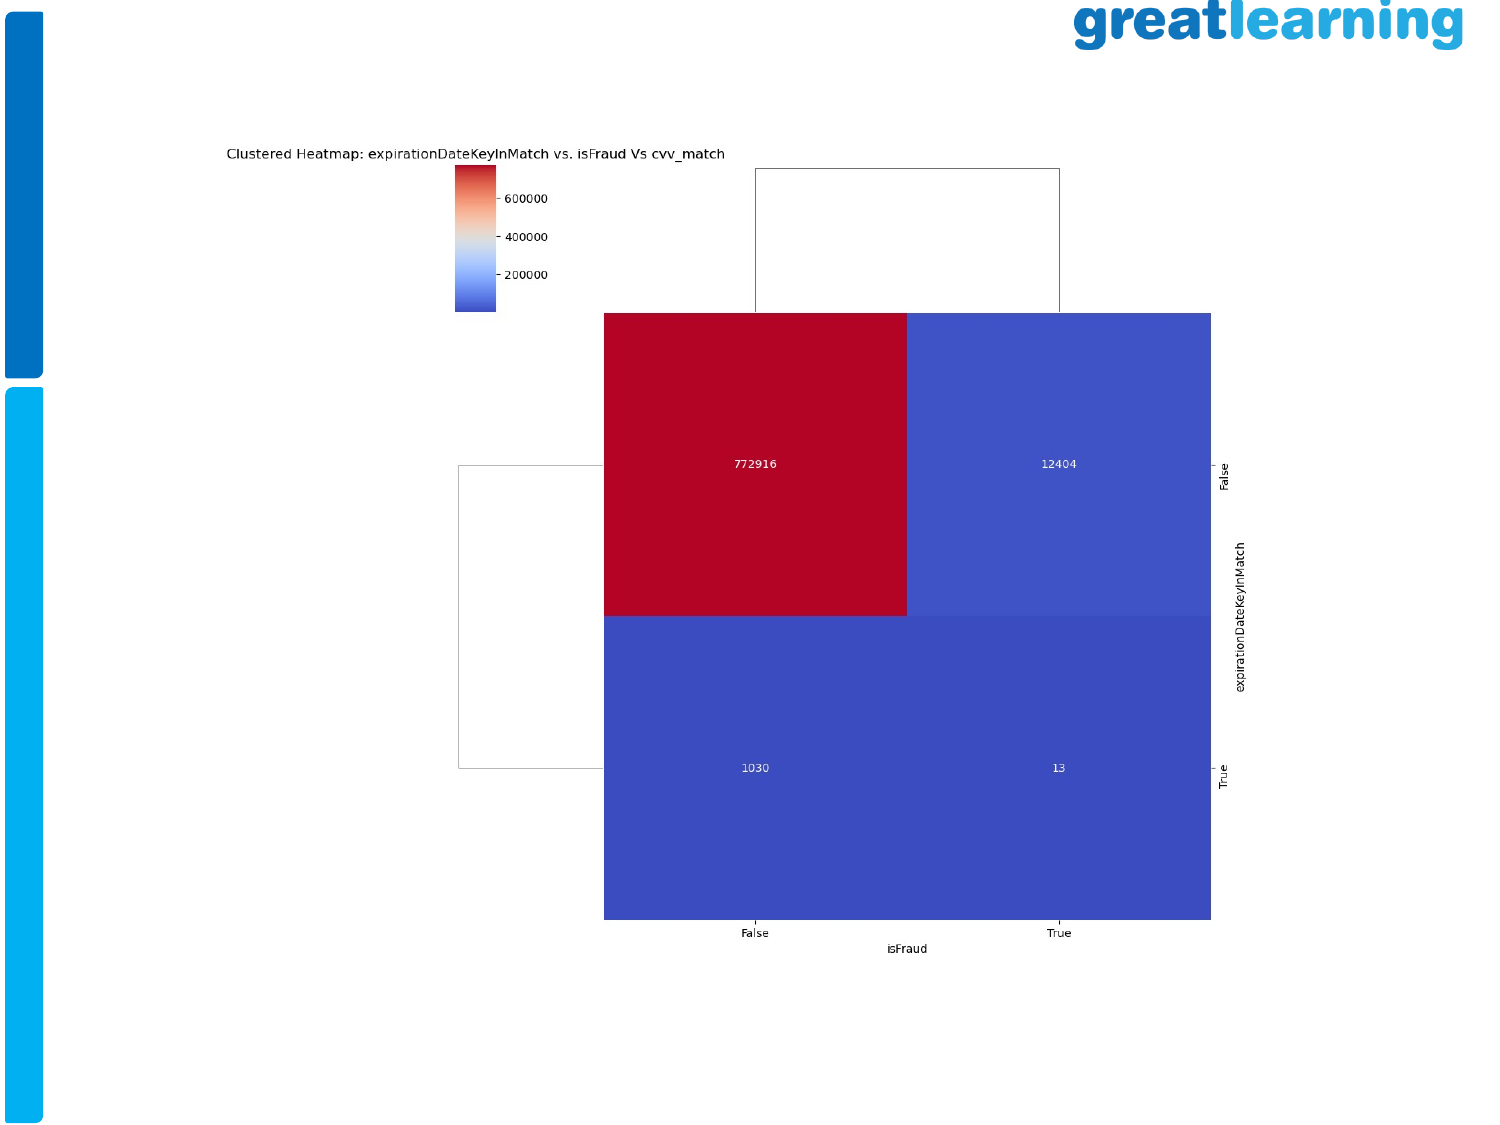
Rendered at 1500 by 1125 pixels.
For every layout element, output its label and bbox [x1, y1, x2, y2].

list [218, 139, 1254, 963]
picture [1074, 0, 1463, 50]
